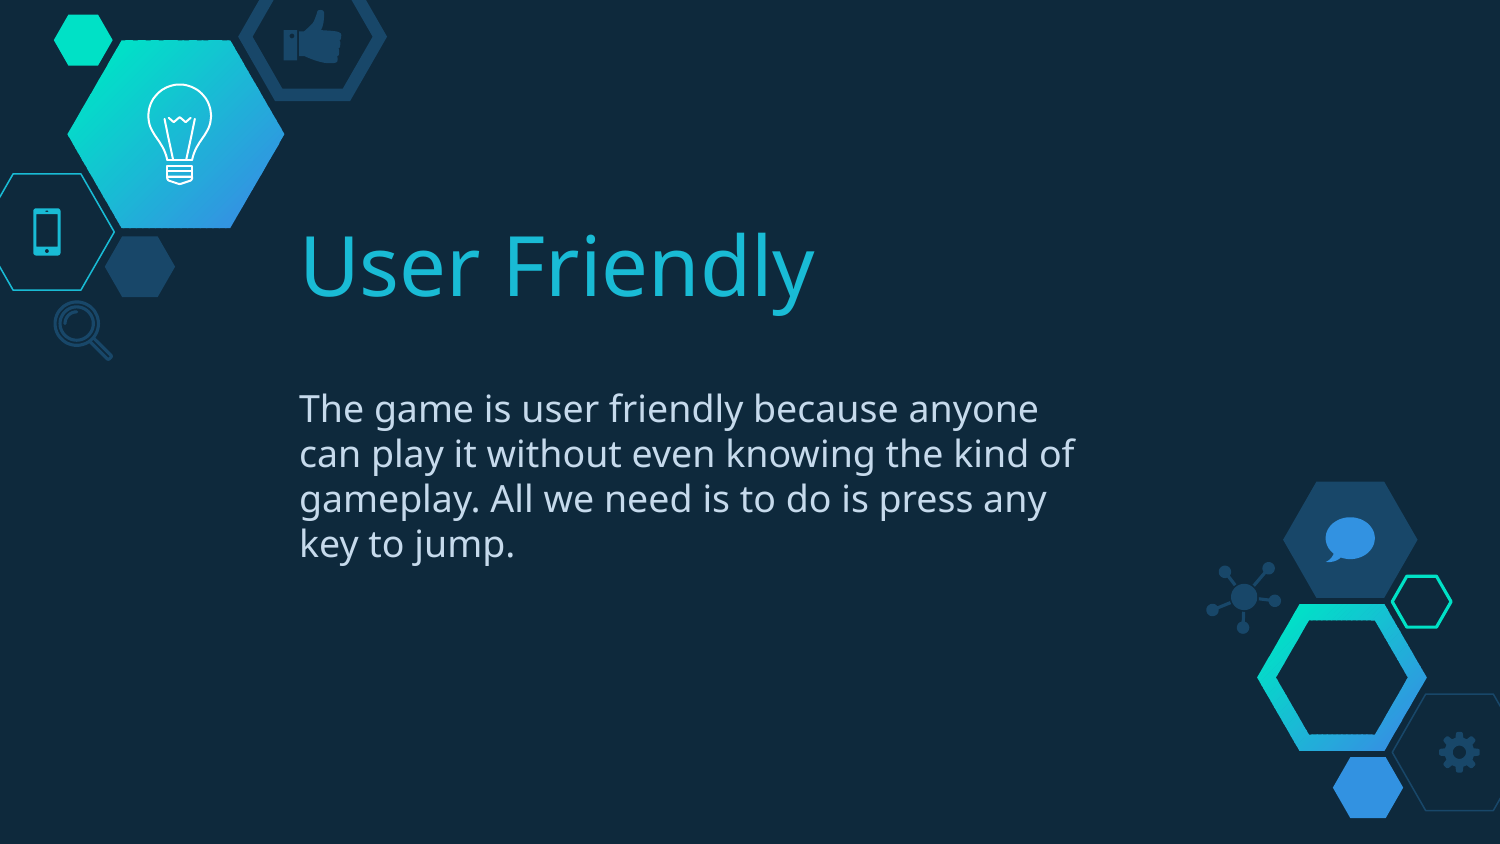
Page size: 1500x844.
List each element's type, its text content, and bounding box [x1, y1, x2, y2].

title User Friendly [284, 222, 1096, 328]
list The game is user friendly because anyone can play it without even knowing the kind of gameplay. All we need is to do is press any key to jump. [284, 369, 1096, 643]
